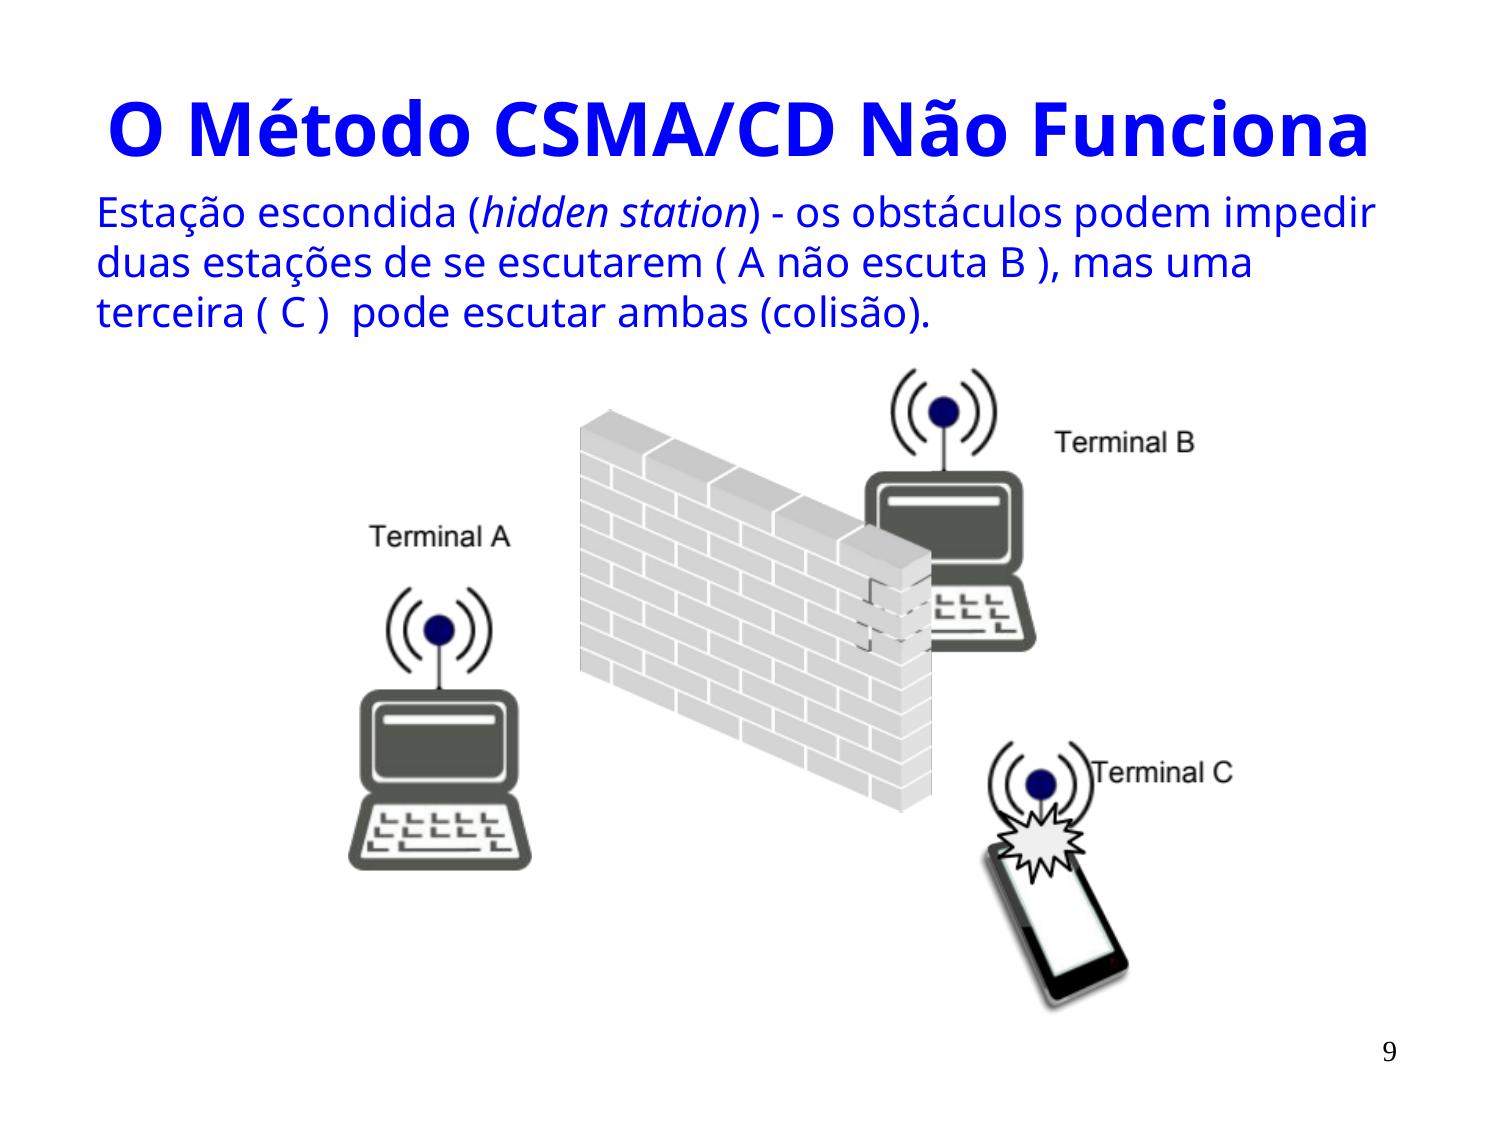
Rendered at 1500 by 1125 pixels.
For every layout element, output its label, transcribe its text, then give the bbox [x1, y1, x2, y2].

title O Método CSMA/CD Não Funciona [80, 56, 1400, 197]
list Estação escondida (hidden station) - os obstáculos podem impedir duas estações de se escutarem ( A não escuta B ), mas uma terceira ( C ) pode escutar ambas (colisão). [81, 178, 1398, 370]
slide_number 9 [1262, 1025, 1413, 1088]
picture [299, 355, 1276, 1040]
